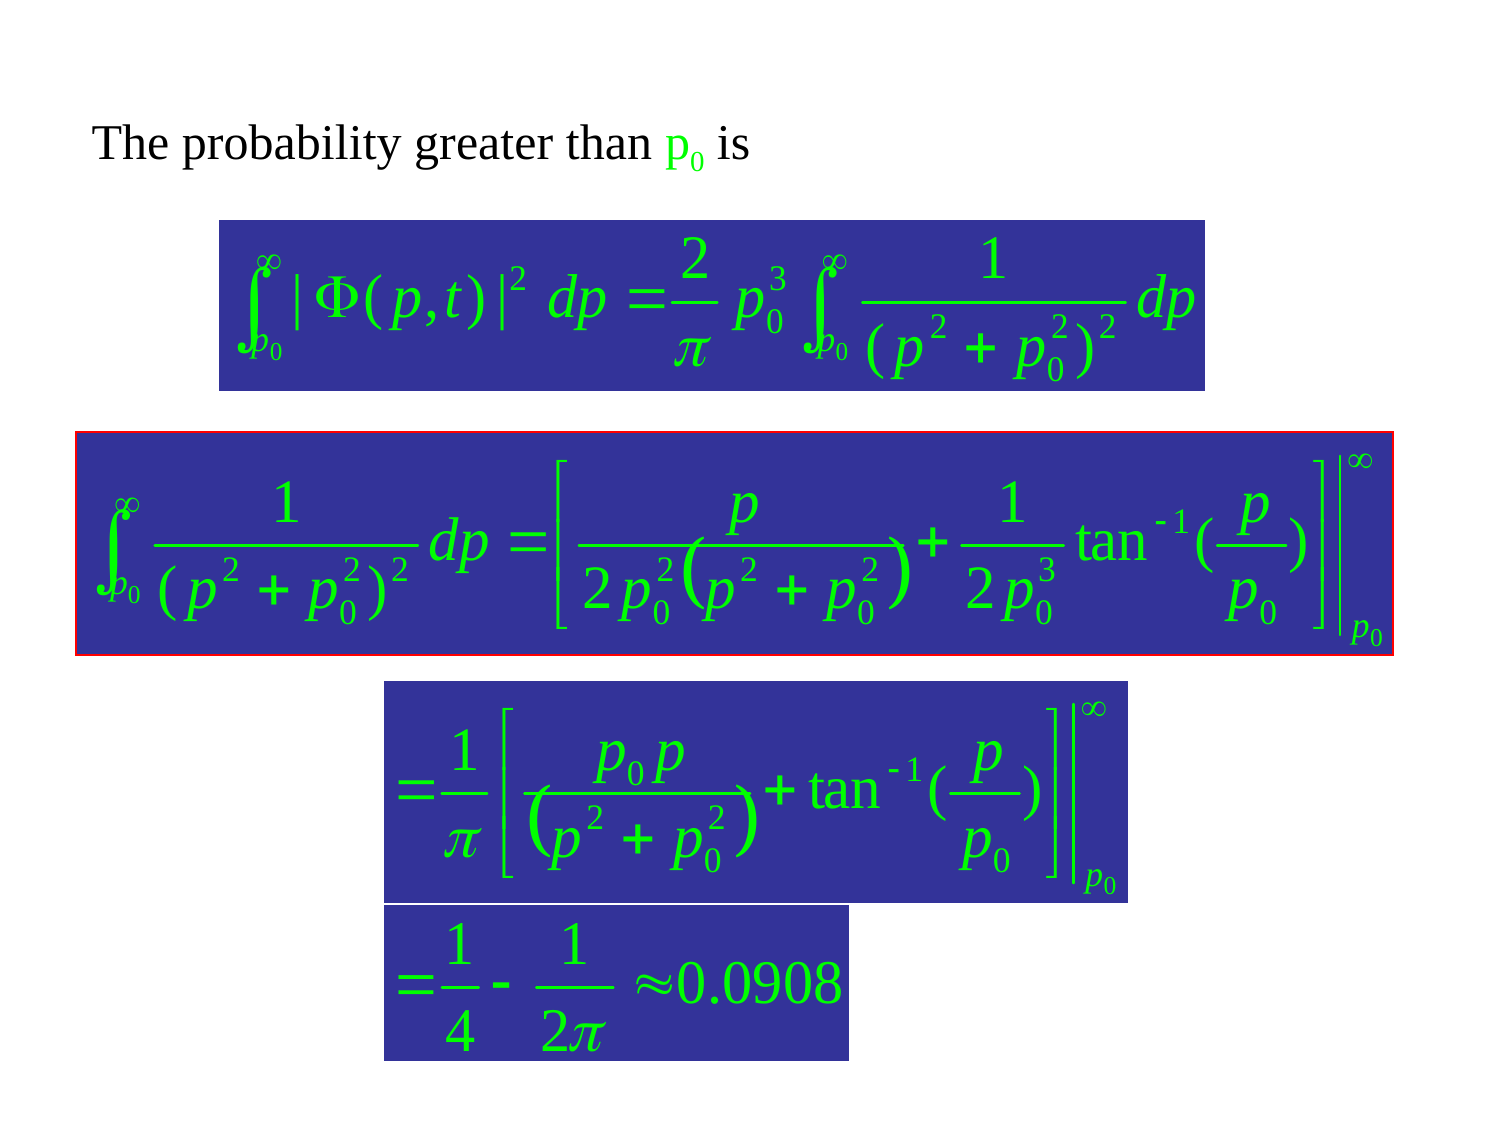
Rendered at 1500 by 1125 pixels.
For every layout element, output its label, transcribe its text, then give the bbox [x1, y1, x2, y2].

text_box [218, 219, 1206, 392]
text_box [383, 904, 850, 1062]
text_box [76, 432, 1393, 655]
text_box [383, 680, 1128, 903]
text_box The probability greater than p0 is [76, 101, 766, 185]
